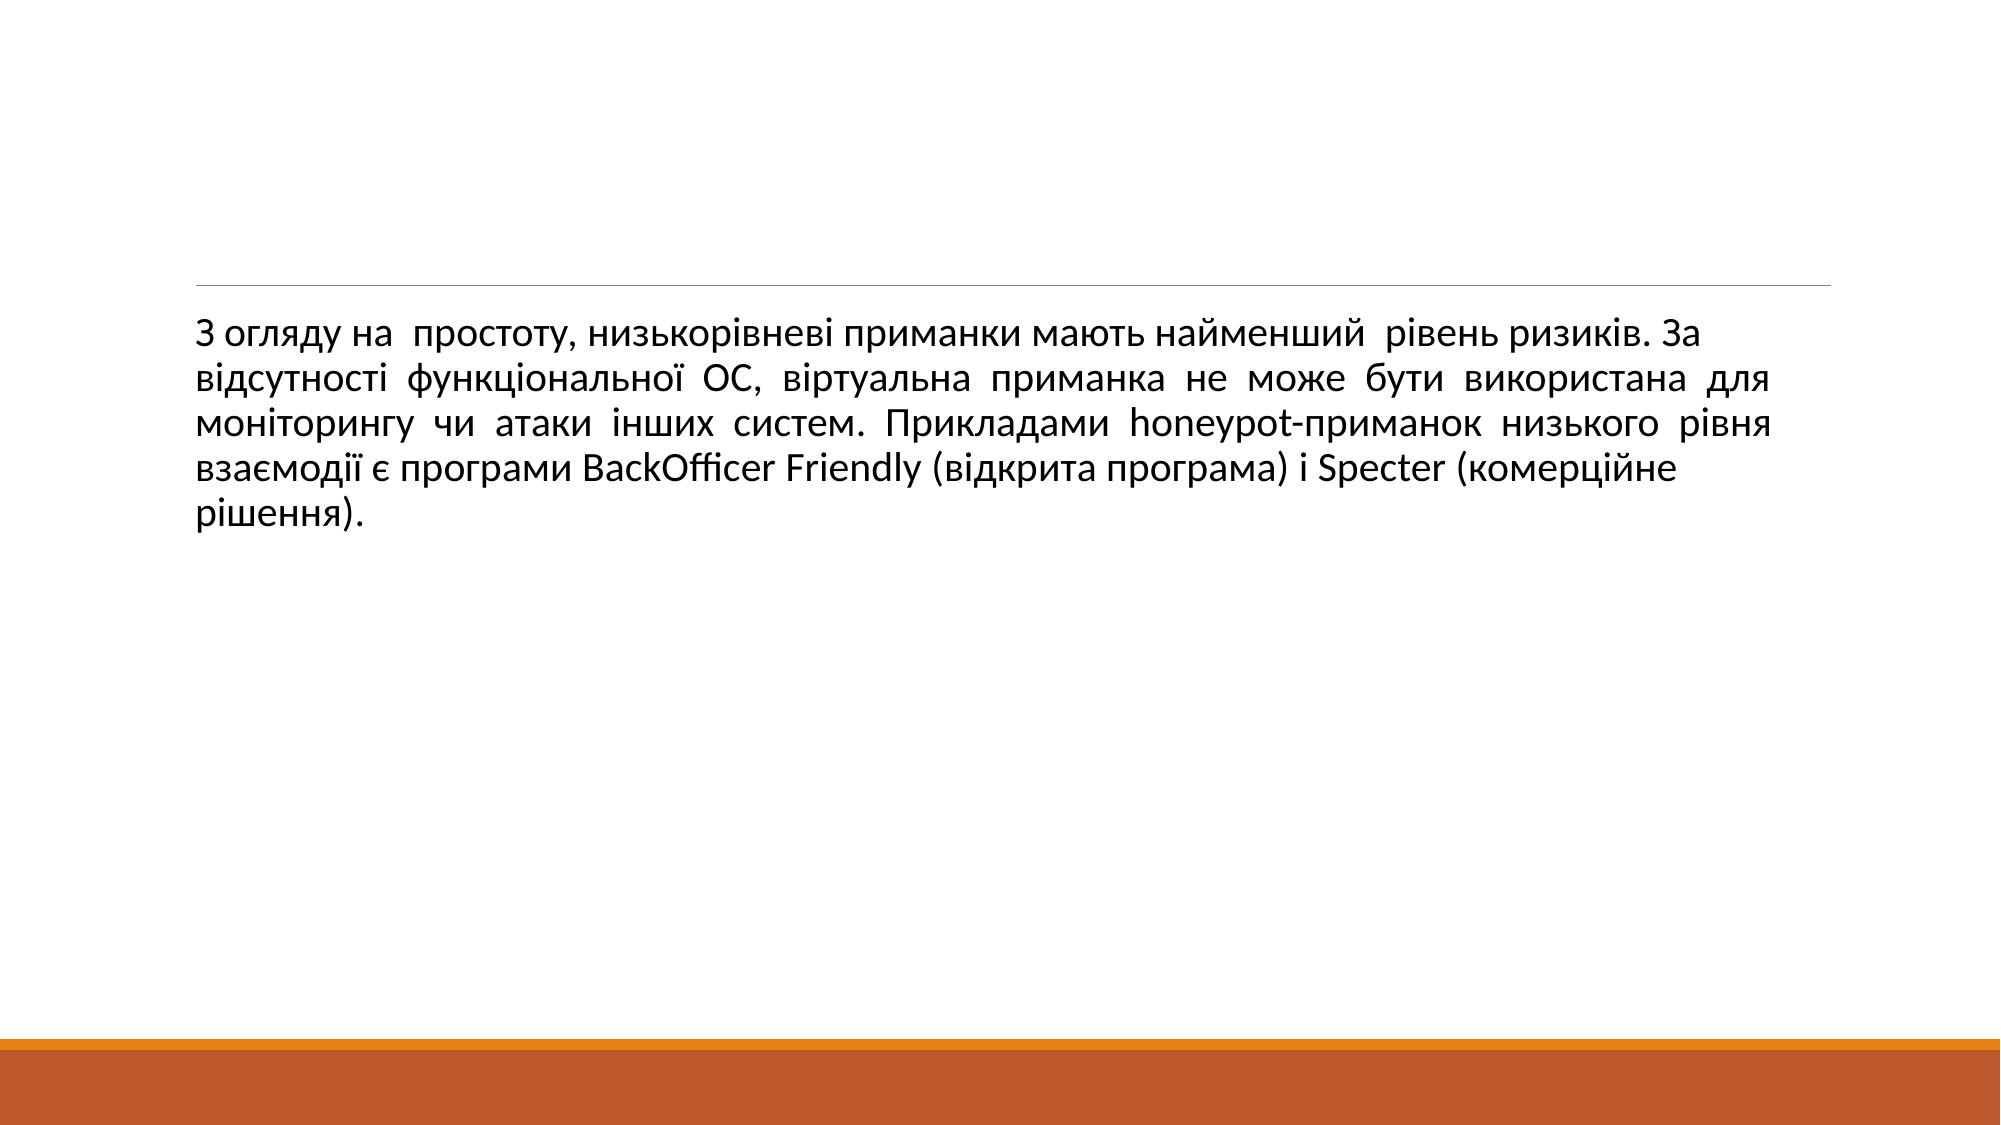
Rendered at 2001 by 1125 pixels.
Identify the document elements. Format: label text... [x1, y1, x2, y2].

list З огляду на простоту, низькорівневі приманки мають найменший рівень ризиків. За відсутності функціональної ОС, віртуальна приманка не може бути використана для моніторингу чи атаки інших систем. Прикладами honeypot-приманок низького рівня взаємодії є програми BackOfficer Friendly (відкрита програма) і Specter (комерційне рішення). [180, 302, 1830, 963]
